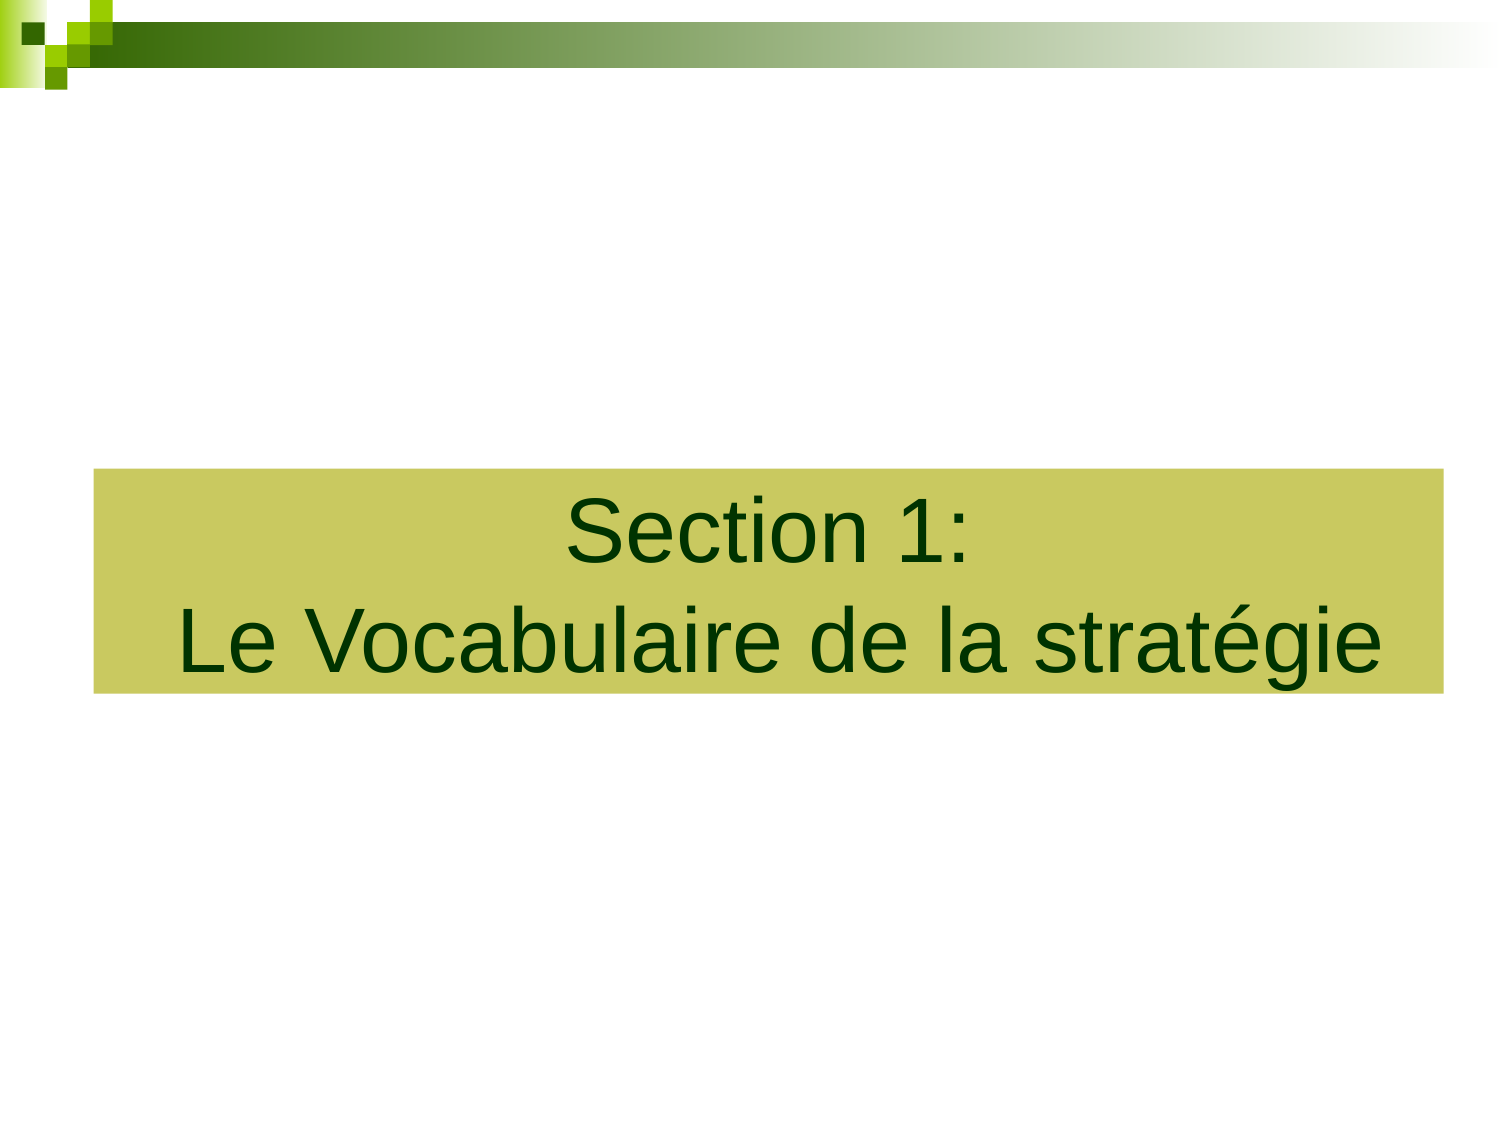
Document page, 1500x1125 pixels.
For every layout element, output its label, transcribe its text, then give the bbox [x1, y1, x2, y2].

title Section 1: Le Vocabulaire de la stratégie [93, 468, 1444, 694]
